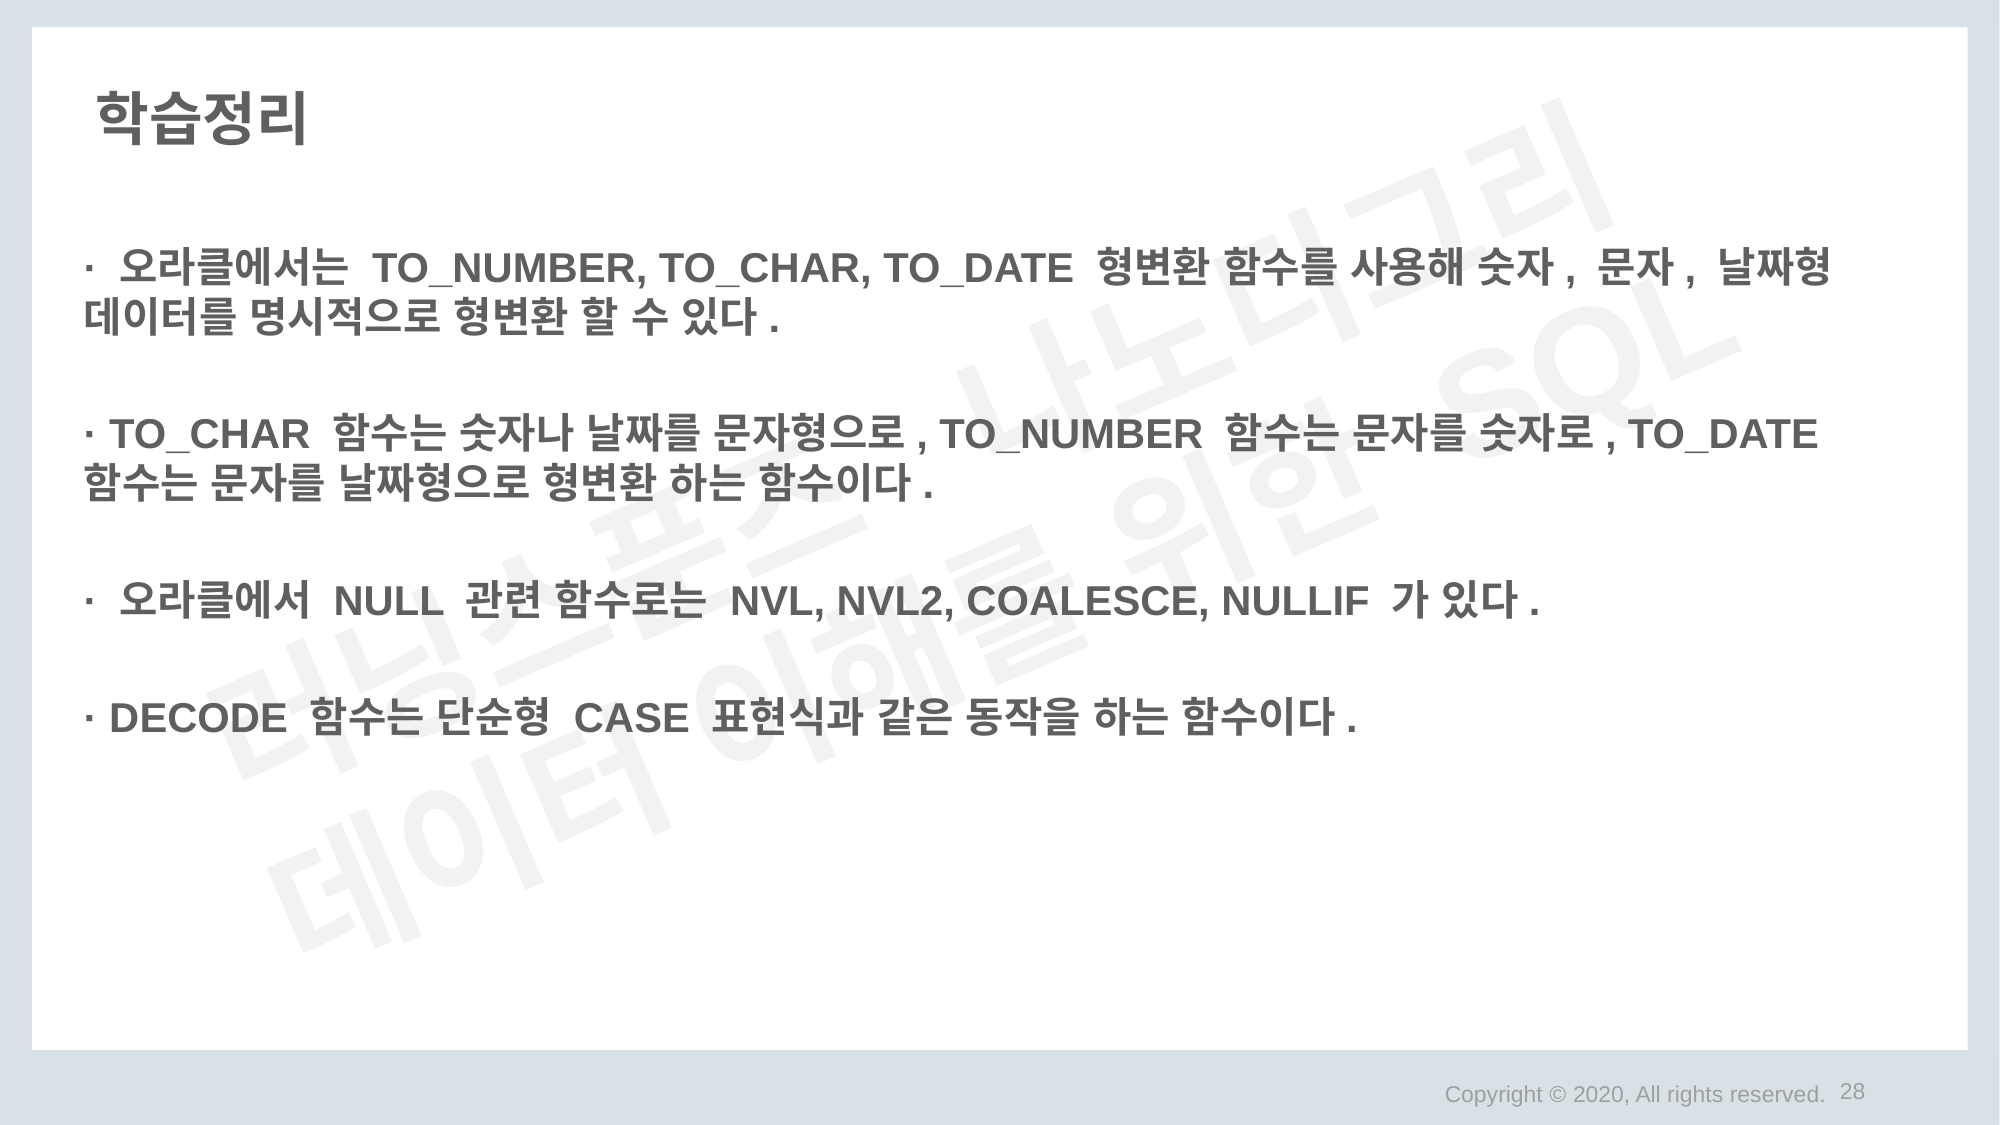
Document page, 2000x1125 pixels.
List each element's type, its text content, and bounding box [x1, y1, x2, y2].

title 학습정리 [81, 75, 1877, 170]
text_box · 오라클에서는 TO_NUMBER, TO_CHAR, TO_DATE 형변환 함수를 사용해 숫자, 문자, 날짜형 데이터를 명시적으로 형변환 할 수 있다. · TO_CHAR 함수는 숫자나 날짜를 문자형으로, TO_NUMBER 함수는 문자를 숫자로, TO_DATE 함수는 문자를 날짜형으로 형변환 하는 함수이다. · 오라클에서 NULL 관련 함수로는 NVL, NVL2, COALESCE, NULLIF 가 있다. · DECODE 함수는 단순형 CASE 표현식과 같은 동작을 하는 함수이다. [81, 237, 1877, 888]
